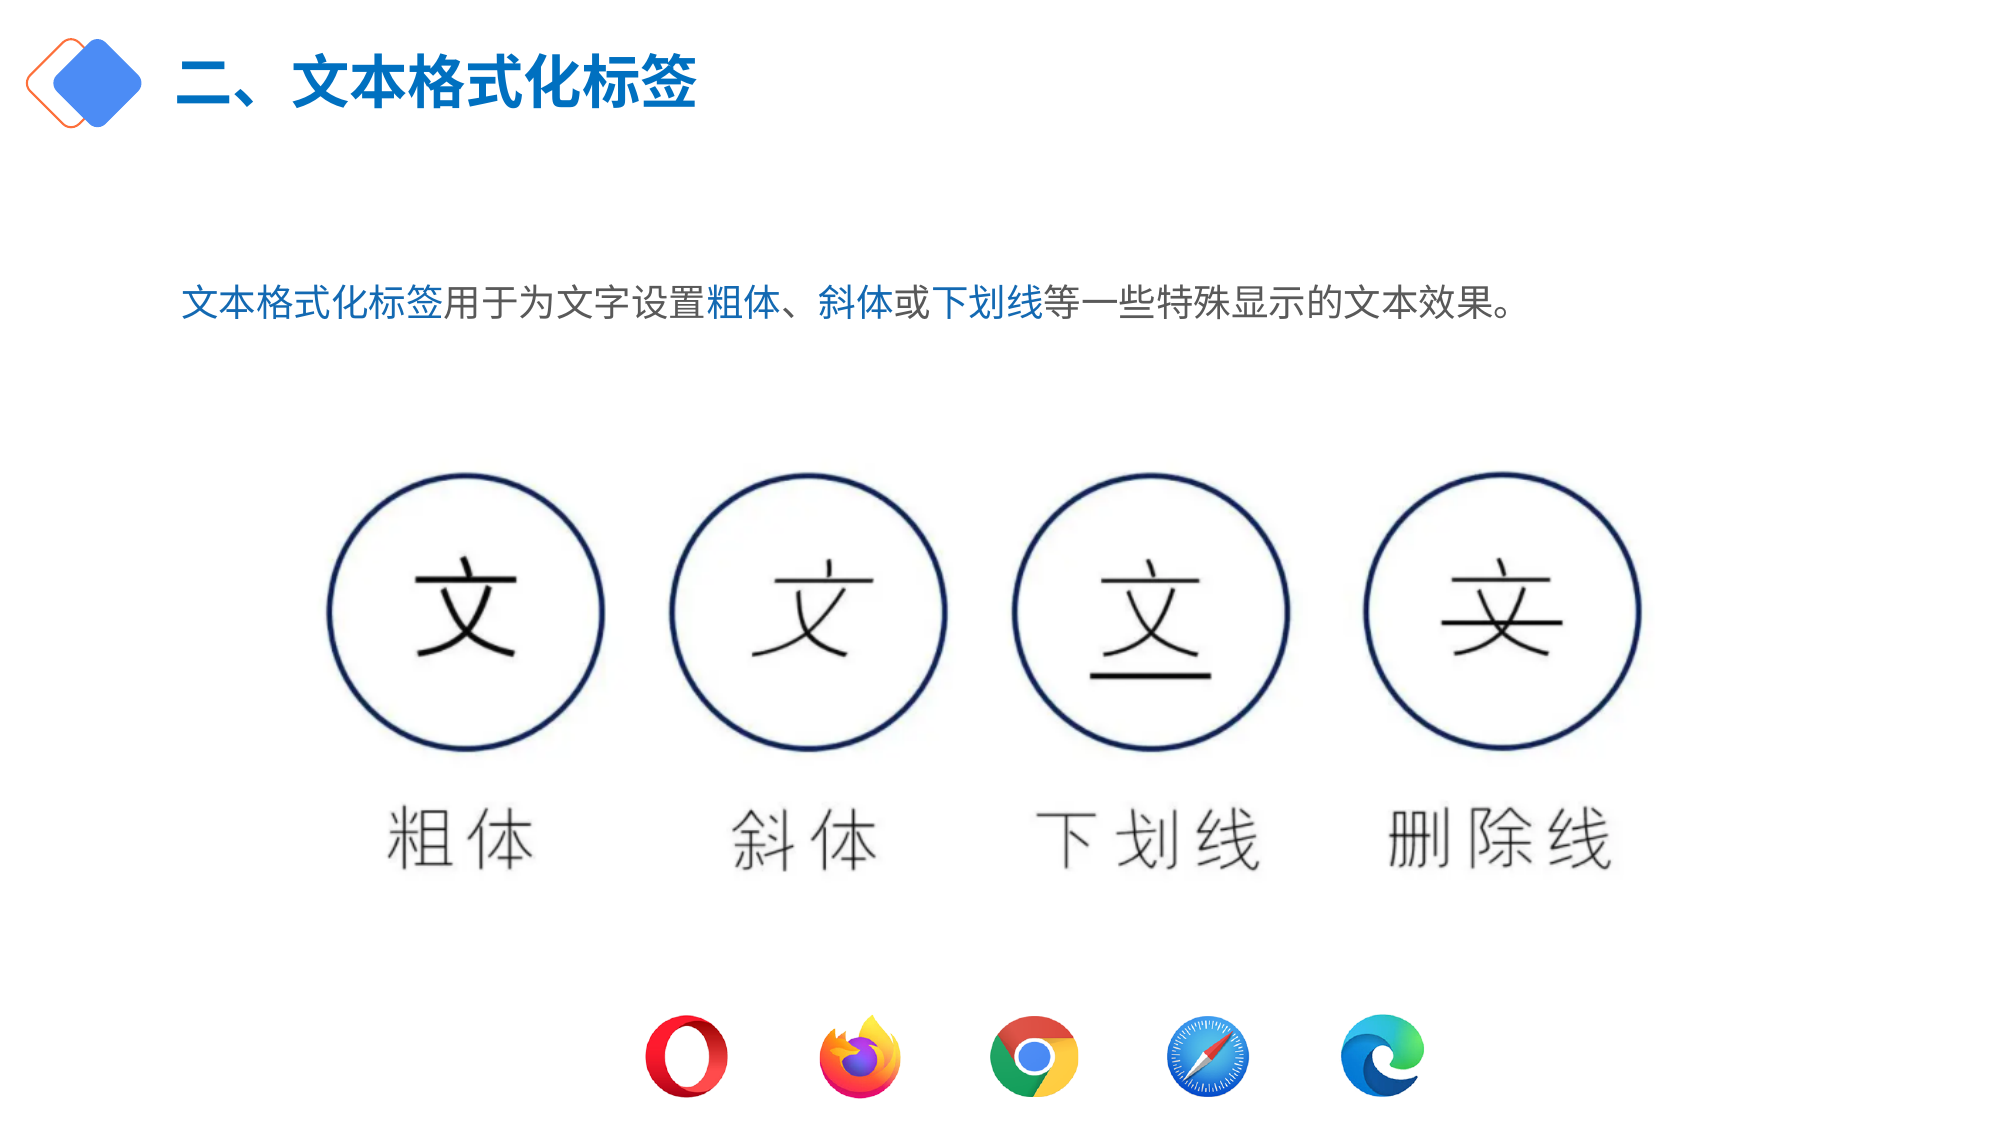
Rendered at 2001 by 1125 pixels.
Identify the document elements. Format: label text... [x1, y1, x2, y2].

title 二、文本格式化标签 [159, 25, 929, 144]
picture [568, 999, 1545, 1110]
text_box 文本格式化标签用于为文字设置粗体、斜体或下划线等一些特殊显示的文本效果。 [161, 246, 1863, 334]
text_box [315, 453, 1655, 900]
